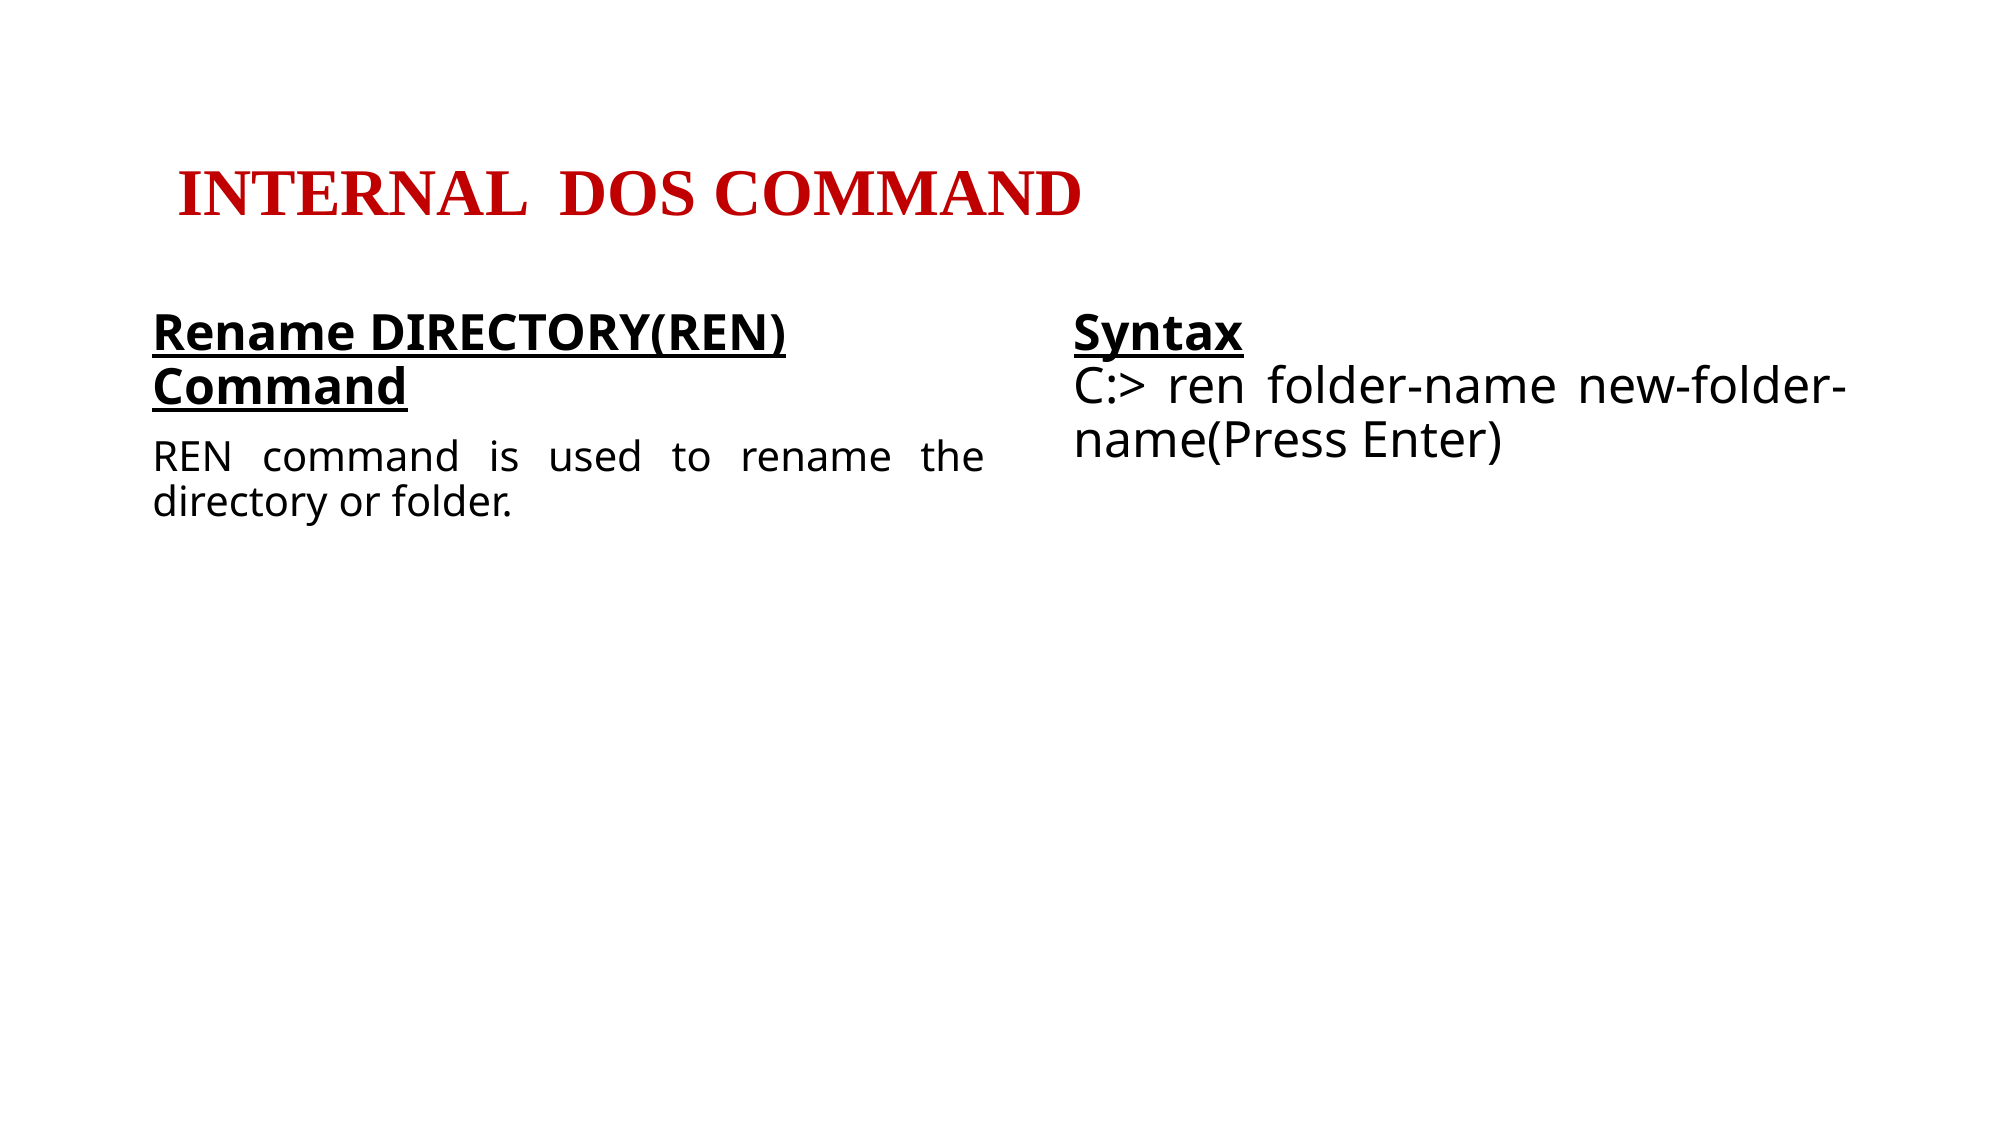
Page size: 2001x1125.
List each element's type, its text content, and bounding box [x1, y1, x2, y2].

text_box INTERNAL DOS COMMAND [162, 84, 1888, 303]
text_box Syntax C:> ren folder-name new-folder-name(Press Enter) [1059, 299, 1863, 865]
list Rename DIRECTORY(REN) Command REN command is used to rename the directory or folder. [137, 299, 1000, 1014]
